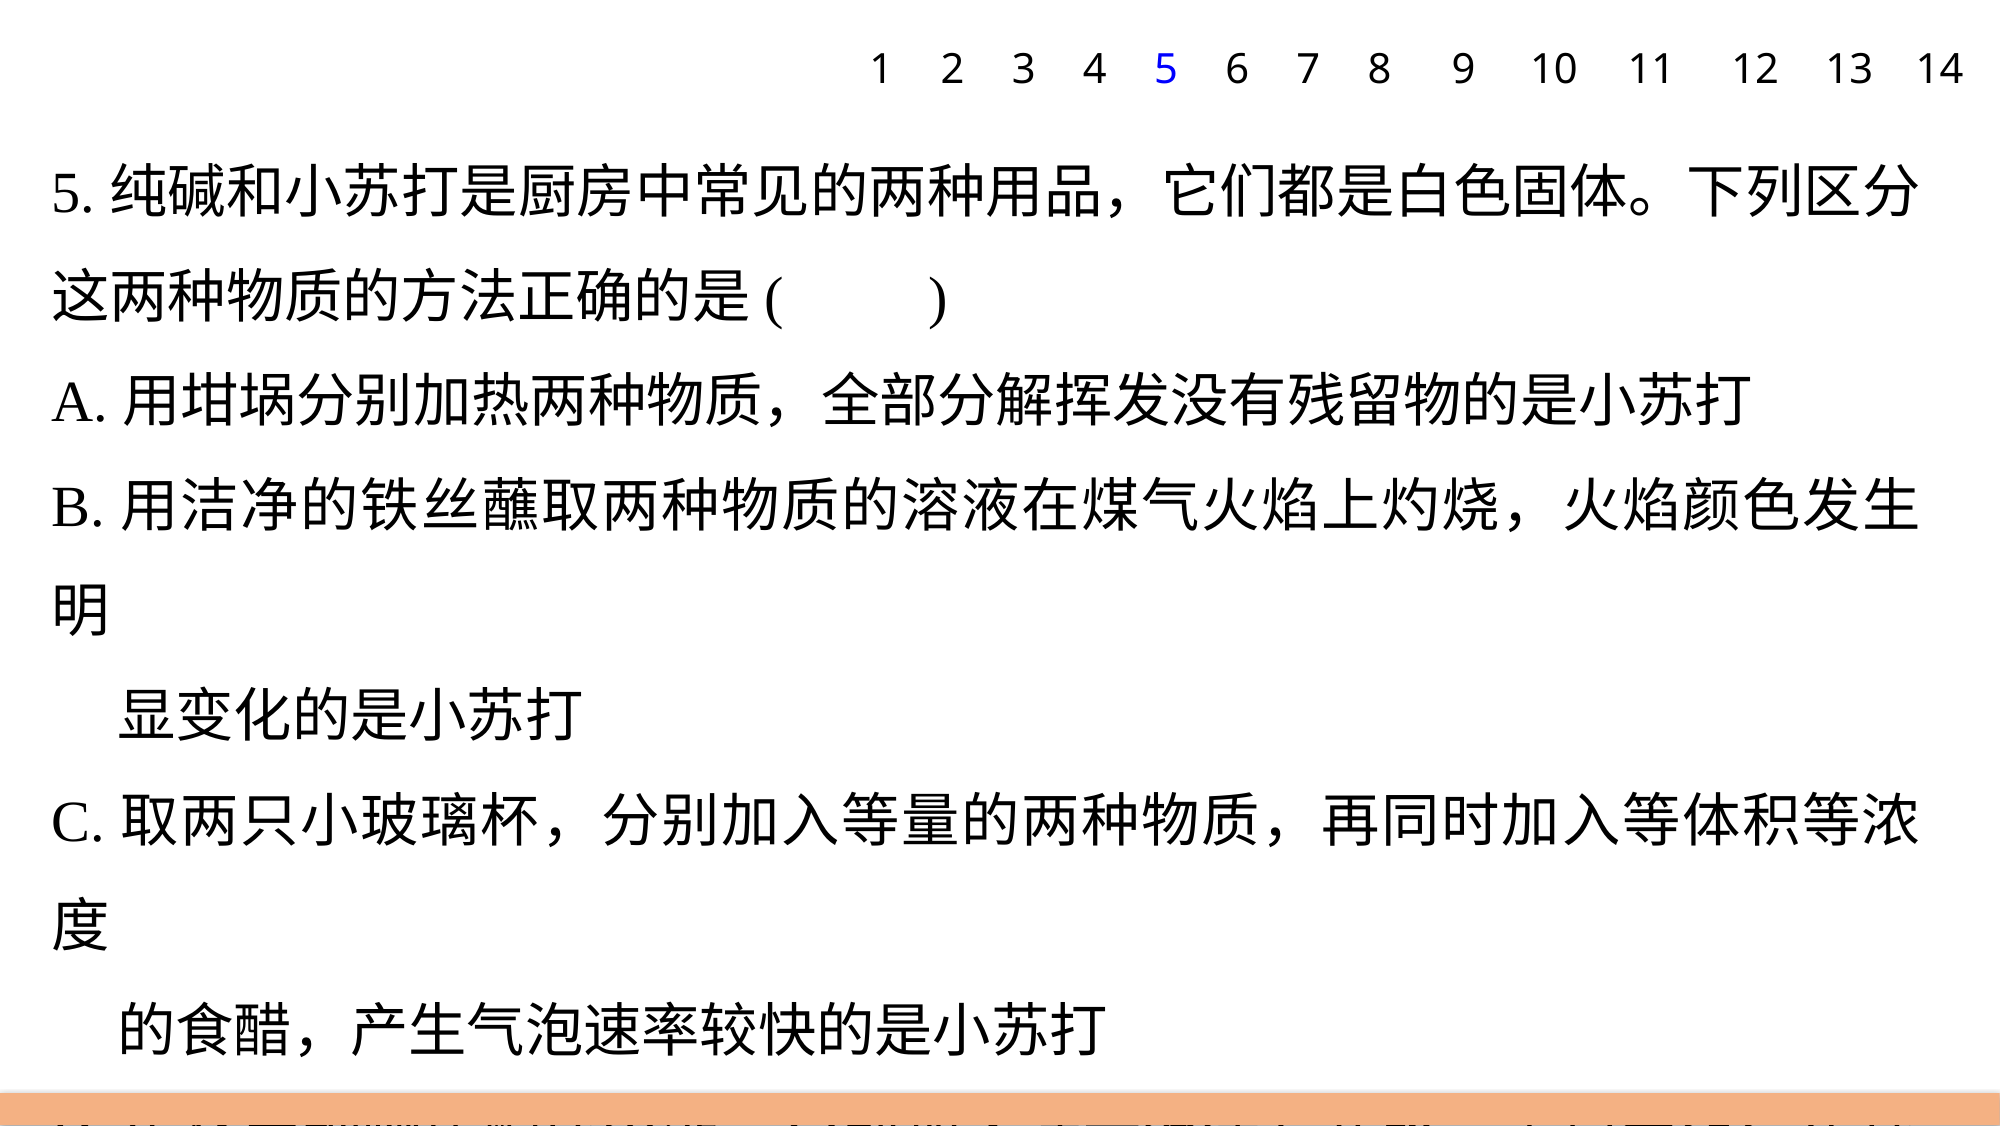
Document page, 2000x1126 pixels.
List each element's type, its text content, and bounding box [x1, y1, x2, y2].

text_box 7 [1281, 19, 1341, 114]
text_box 12 [1707, 19, 1800, 114]
text_box 13 [1811, 19, 1894, 114]
text_box 5.纯碱和小苏打是厨房中常见的两种用品，它们都是白色固体。下列区分这两种物质的方法正确的是( ) A.用坩埚分别加热两种物质，全部分解挥发没有残留物的是小苏打 B.用洁净的铁丝蘸取两种物质的溶液在煤气火焰上灼烧，火焰颜色发生明 显变化的是小苏打 C.取两只小玻璃杯，分别加入等量的两种物质，再同时加入等体积等浓度 的食醋，产生气泡速率较快的是小苏打 D.先将两种物质配成溶液，分别加入适量澄清石灰水，无白色沉淀生成的 是小苏打 [36, 111, 1936, 1092]
text_box 6 [1210, 19, 1270, 114]
text_box 8 [1352, 19, 1412, 114]
text_box [0, 1092, 2000, 1126]
text_box 10 [1507, 19, 1599, 114]
text_box 3 [996, 19, 1056, 114]
text_box 9 [1423, 19, 1496, 114]
text_box 4 [1067, 19, 1127, 114]
text_box 5 [1139, 19, 1199, 114]
text_box 2 [925, 19, 985, 114]
text_box 1 [854, 19, 914, 114]
text_box 14 [1905, 19, 1984, 114]
text_box 11 [1610, 19, 1696, 114]
